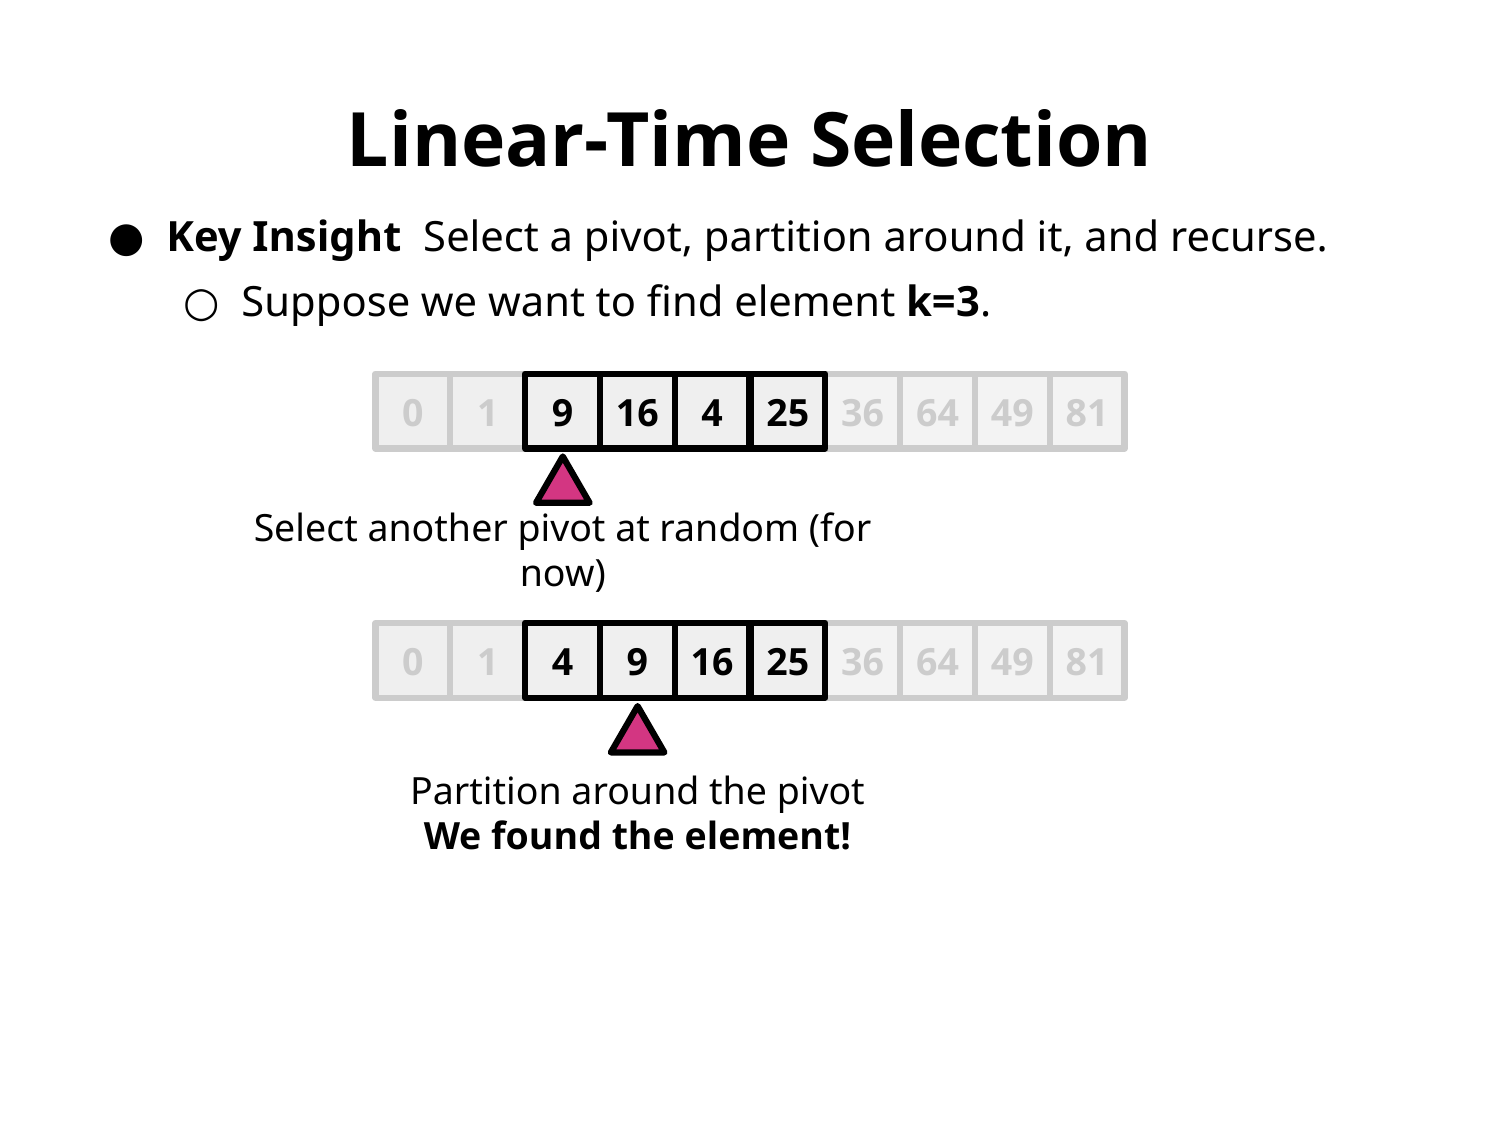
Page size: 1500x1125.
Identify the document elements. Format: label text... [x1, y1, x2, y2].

text_box 1 [450, 373, 525, 449]
text_box Select another pivot at random (for now) [210, 511, 915, 587]
text_box 36 [826, 373, 900, 449]
text_box 49 [974, 622, 1049, 698]
text_box 16 [599, 373, 674, 449]
text_box 1 [450, 622, 525, 698]
text_box 81 [1049, 622, 1125, 698]
text_box 4 [525, 622, 599, 698]
text_box 49 [974, 373, 1049, 449]
text_box [611, 706, 665, 752]
text_box 64 [900, 622, 974, 698]
text_box 4 [674, 373, 750, 449]
text_box Linear-Time Selection [76, 76, 1424, 195]
text_box 9 [525, 373, 599, 449]
text_box [536, 456, 590, 503]
text_box 0 [375, 622, 450, 698]
text_box 64 [900, 373, 974, 449]
text_box 36 [826, 622, 900, 698]
text_box 9 [599, 622, 674, 698]
text_box 25 [750, 622, 826, 698]
text_box 25 [750, 373, 826, 449]
text_box Partition around the pivot We found the element! [368, 752, 908, 872]
text_box Key Insight Select a pivot, partition around it, and recurse. Suppose we want to find element k=3. [76, 195, 1424, 1049]
text_box 81 [1049, 373, 1125, 449]
text_box 0 [375, 373, 450, 449]
text_box 16 [674, 622, 750, 698]
